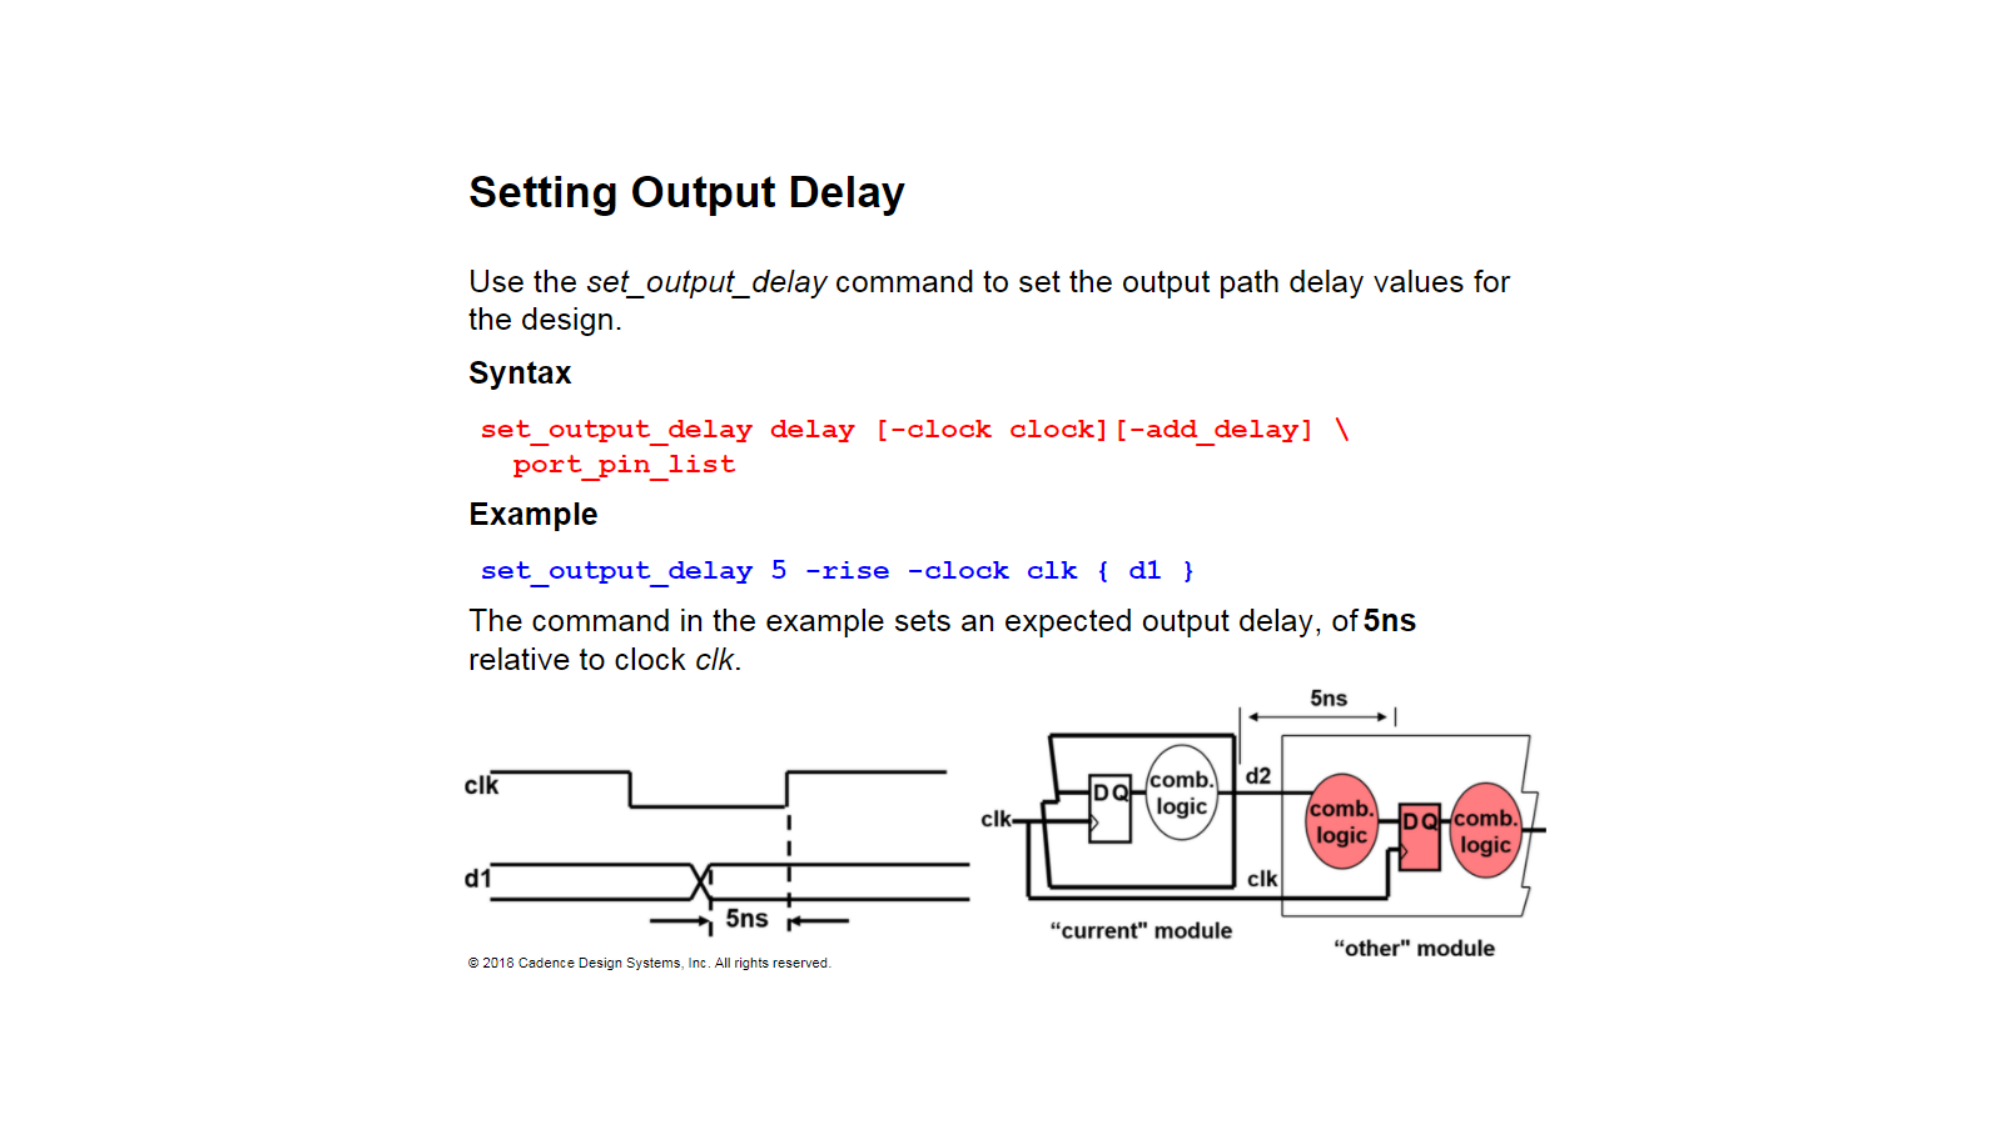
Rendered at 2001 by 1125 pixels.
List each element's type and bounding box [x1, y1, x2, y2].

picture [436, 141, 1564, 984]
